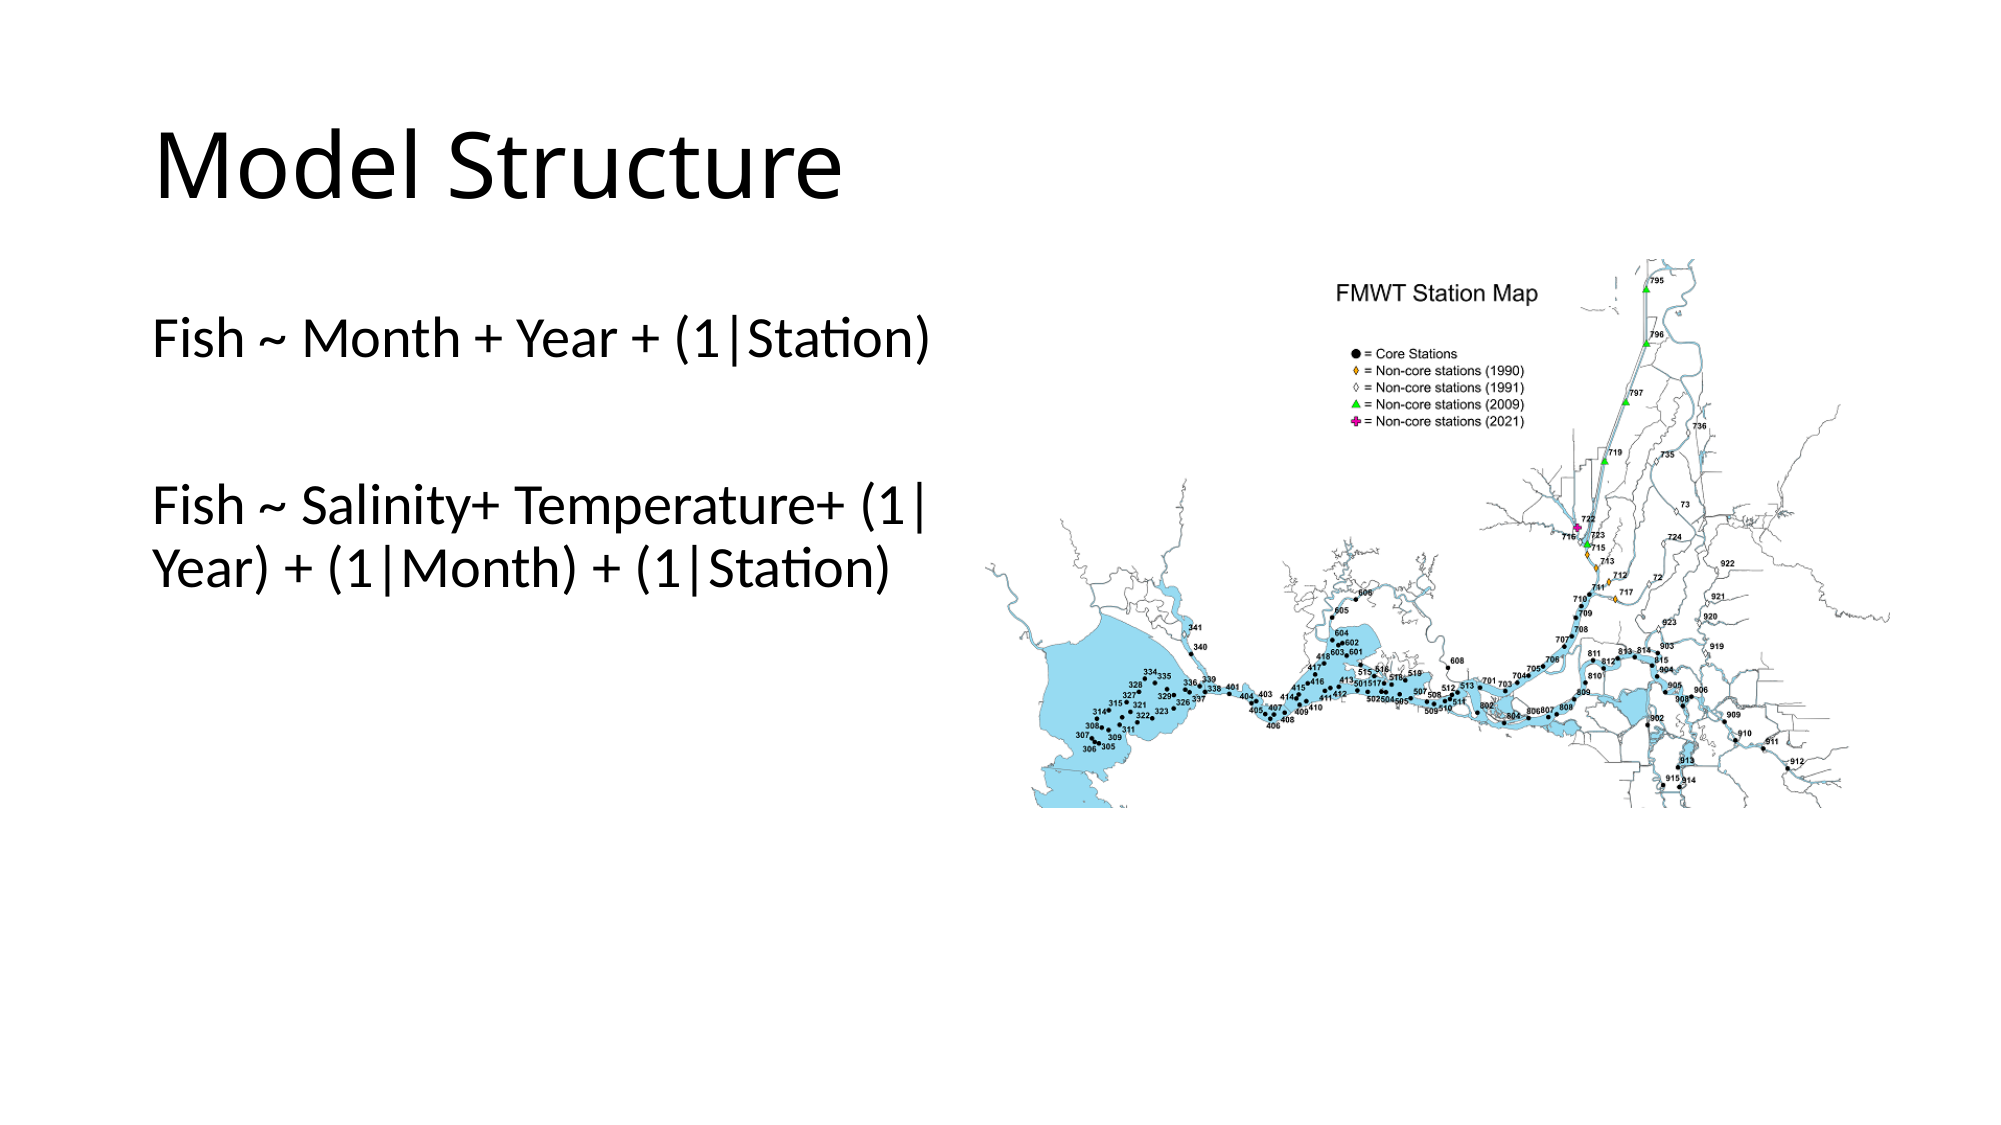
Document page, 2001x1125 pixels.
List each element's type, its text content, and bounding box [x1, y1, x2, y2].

list Fish ~ Month + Year + (1|Station) Fish ~ Salinity+ Temperature+ (1|Year) + (1|Month) + (1|Station) [137, 299, 1057, 1014]
title Model Structure [137, 59, 1863, 278]
picture [985, 259, 1890, 808]
